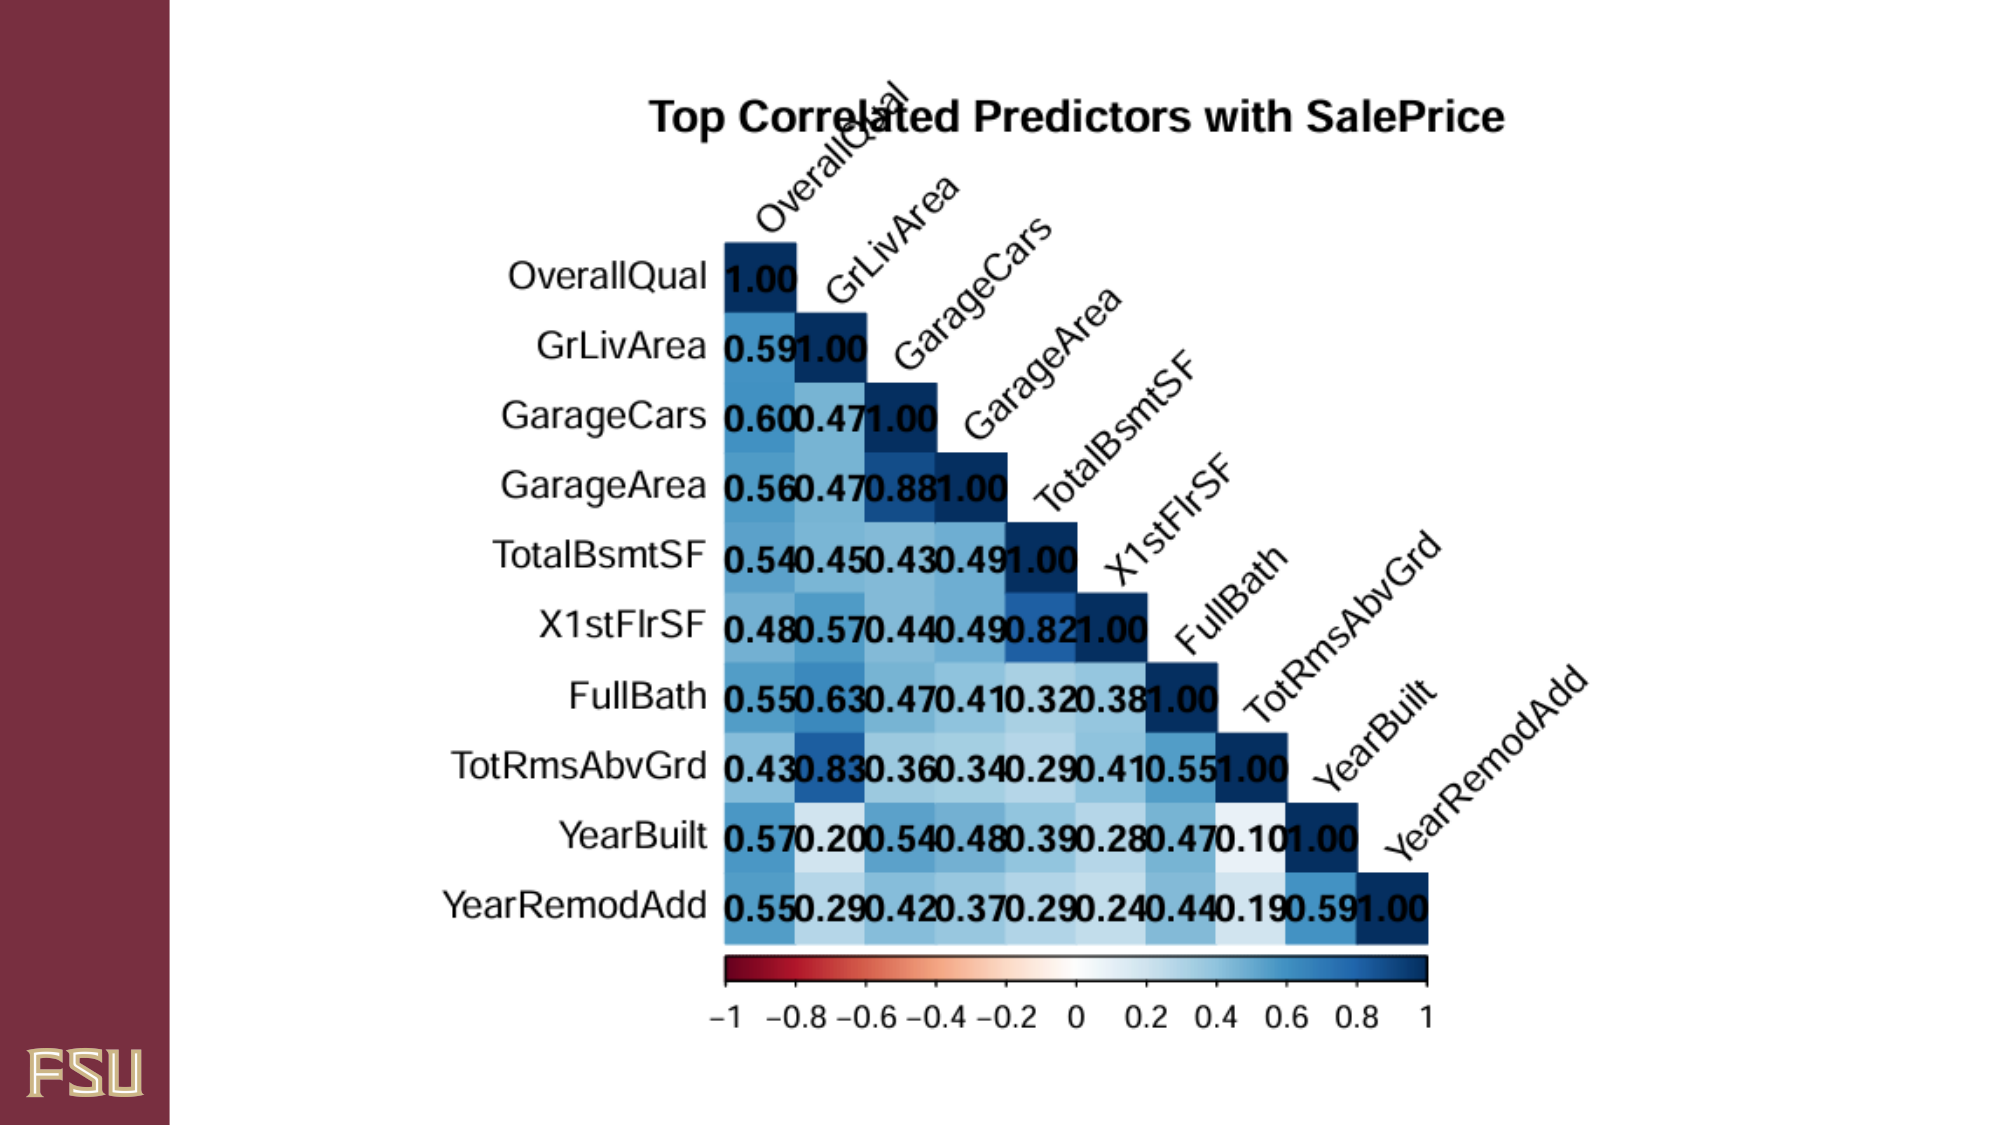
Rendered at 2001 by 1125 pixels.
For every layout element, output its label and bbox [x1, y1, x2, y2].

picture [5, 1025, 164, 1120]
picture [383, 78, 1654, 1083]
